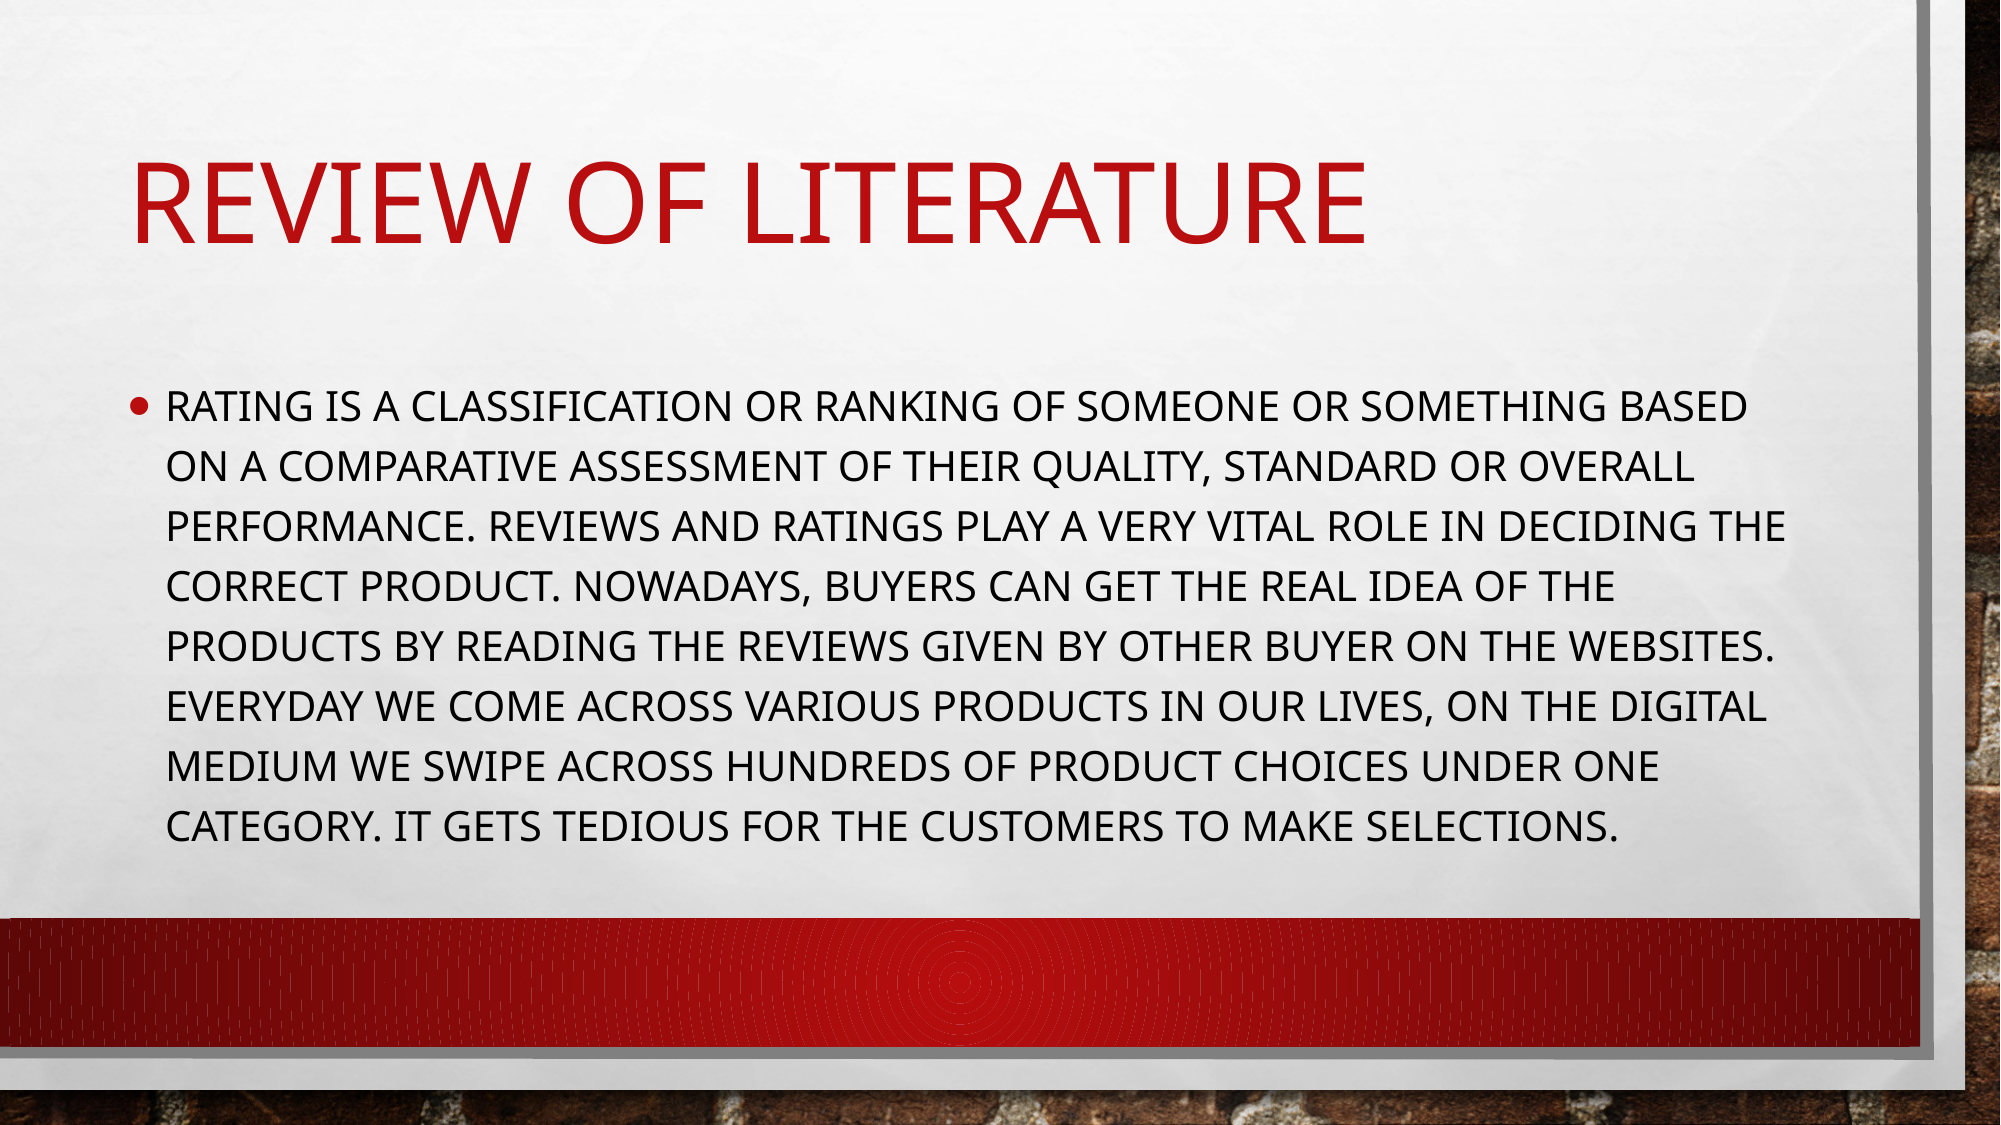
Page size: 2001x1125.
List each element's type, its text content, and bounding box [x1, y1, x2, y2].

picture [0, 0, 2000, 1125]
list Rating is a classification or ranking of someone or something based on a comparative assessment of their quality, standard or overall performance. Reviews and ratings play a very vital role in deciding the correct product. Nowadays, buyers can get the real idea of the products by reading the reviews given by other buyer on the websites. Everyday we come across various products in our lives, on the digital medium we swipe across hundreds of product choices under one category. It gets tedious for the customers to make selections. [112, 338, 1818, 882]
title Review of literature [112, 112, 1818, 302]
